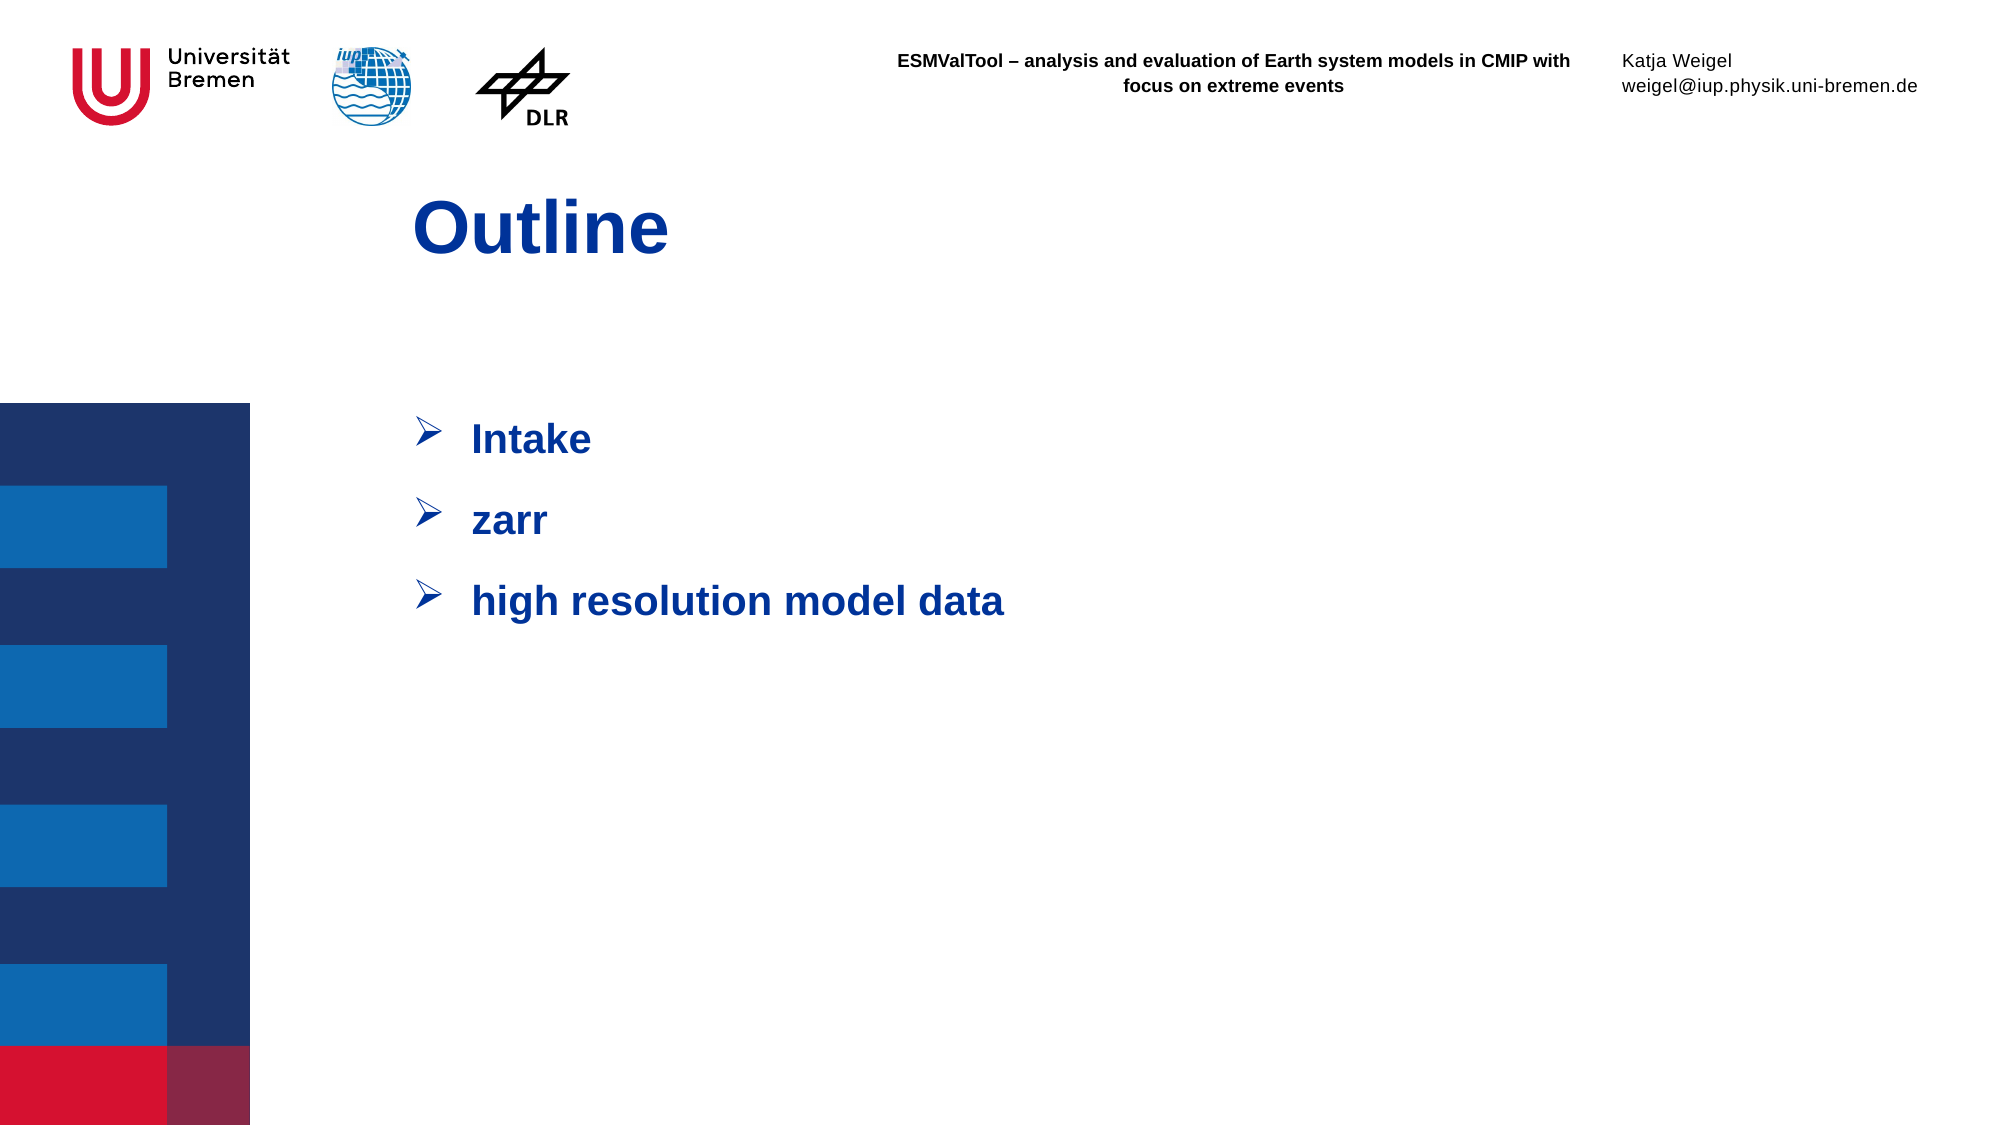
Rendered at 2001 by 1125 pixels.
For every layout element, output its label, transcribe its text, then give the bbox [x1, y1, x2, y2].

picture [475, 47, 571, 126]
picture [332, 47, 411, 126]
text_box Outline [412, 178, 1558, 300]
text_box Intake zarr high resolution model data [412, 411, 1518, 625]
